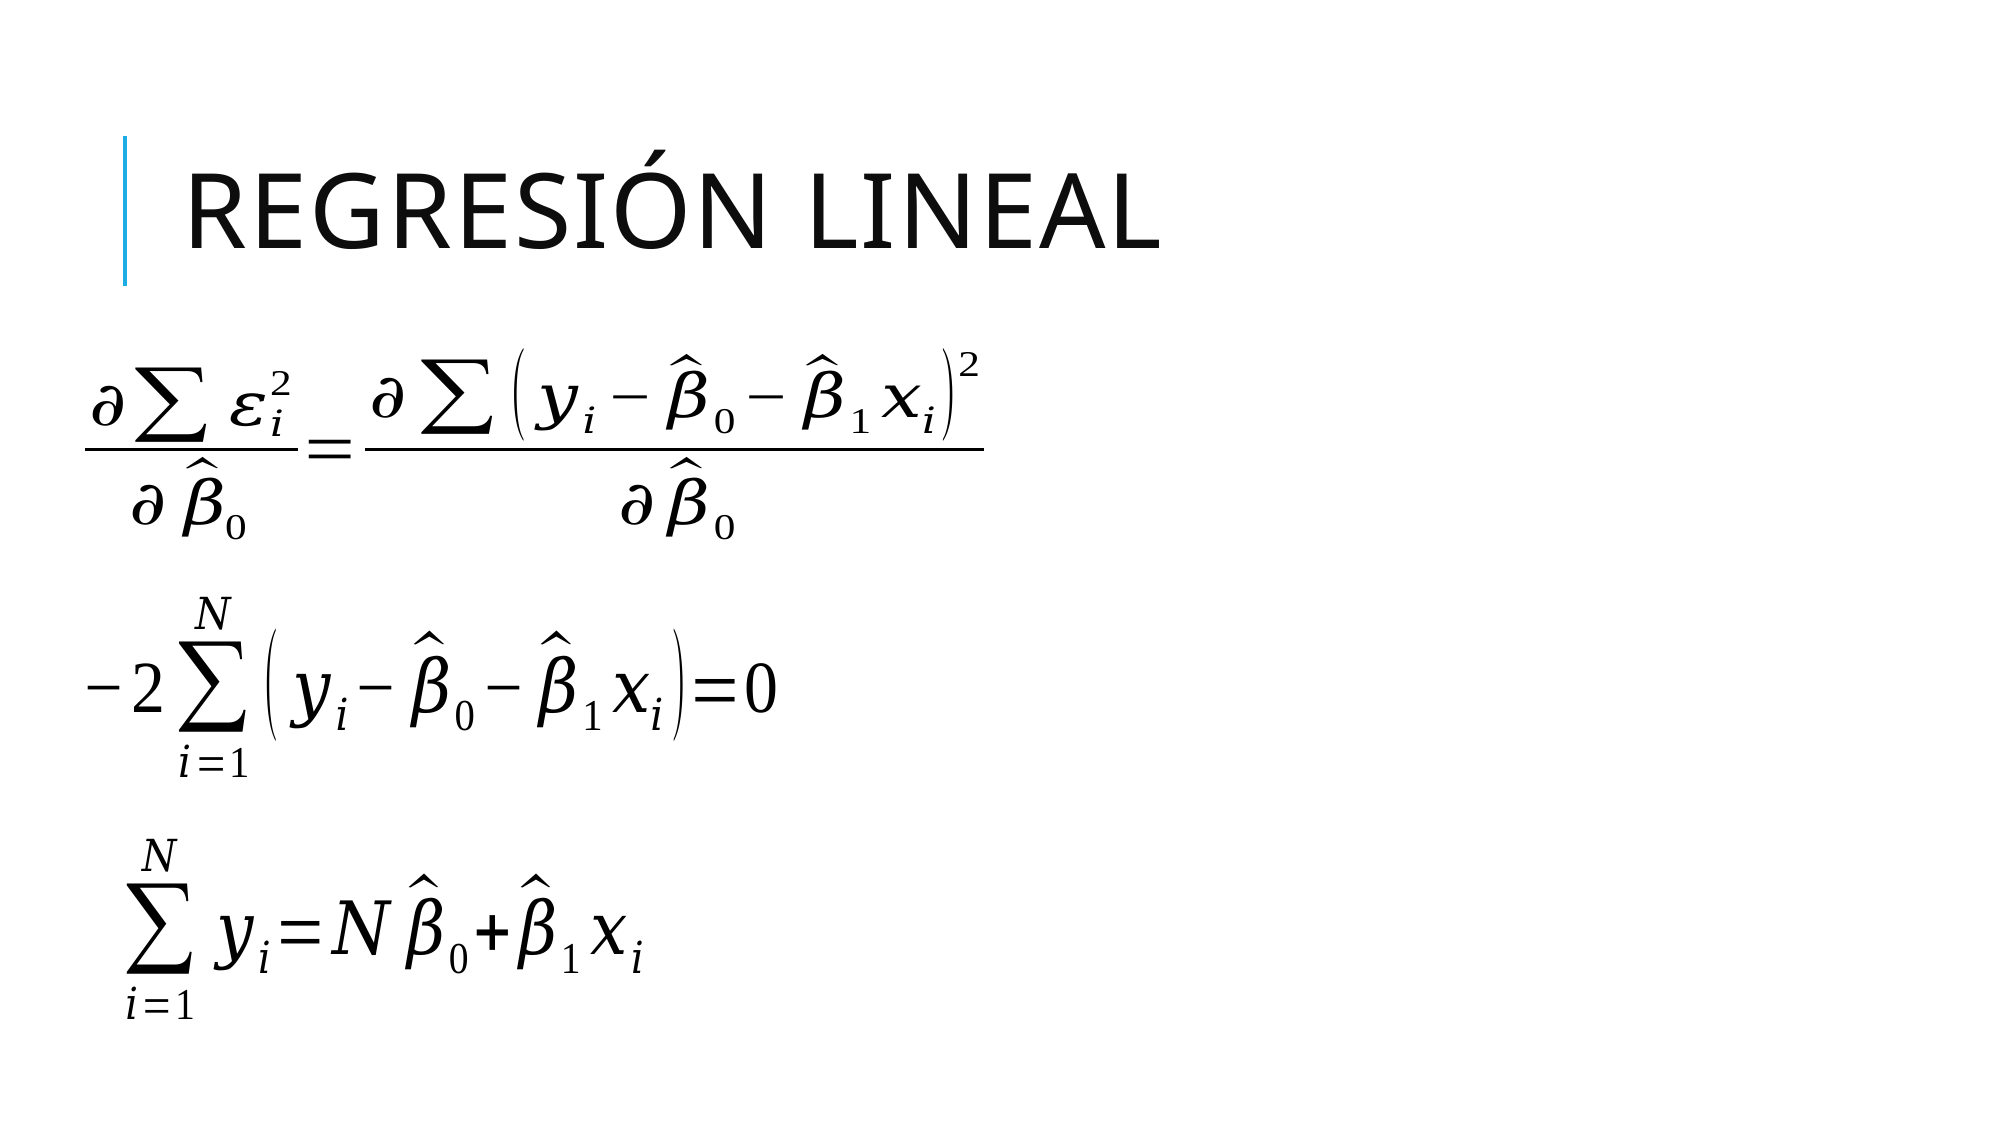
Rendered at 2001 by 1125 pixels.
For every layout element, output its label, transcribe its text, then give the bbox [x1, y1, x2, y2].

title Regresión lineal [168, 96, 1763, 342]
